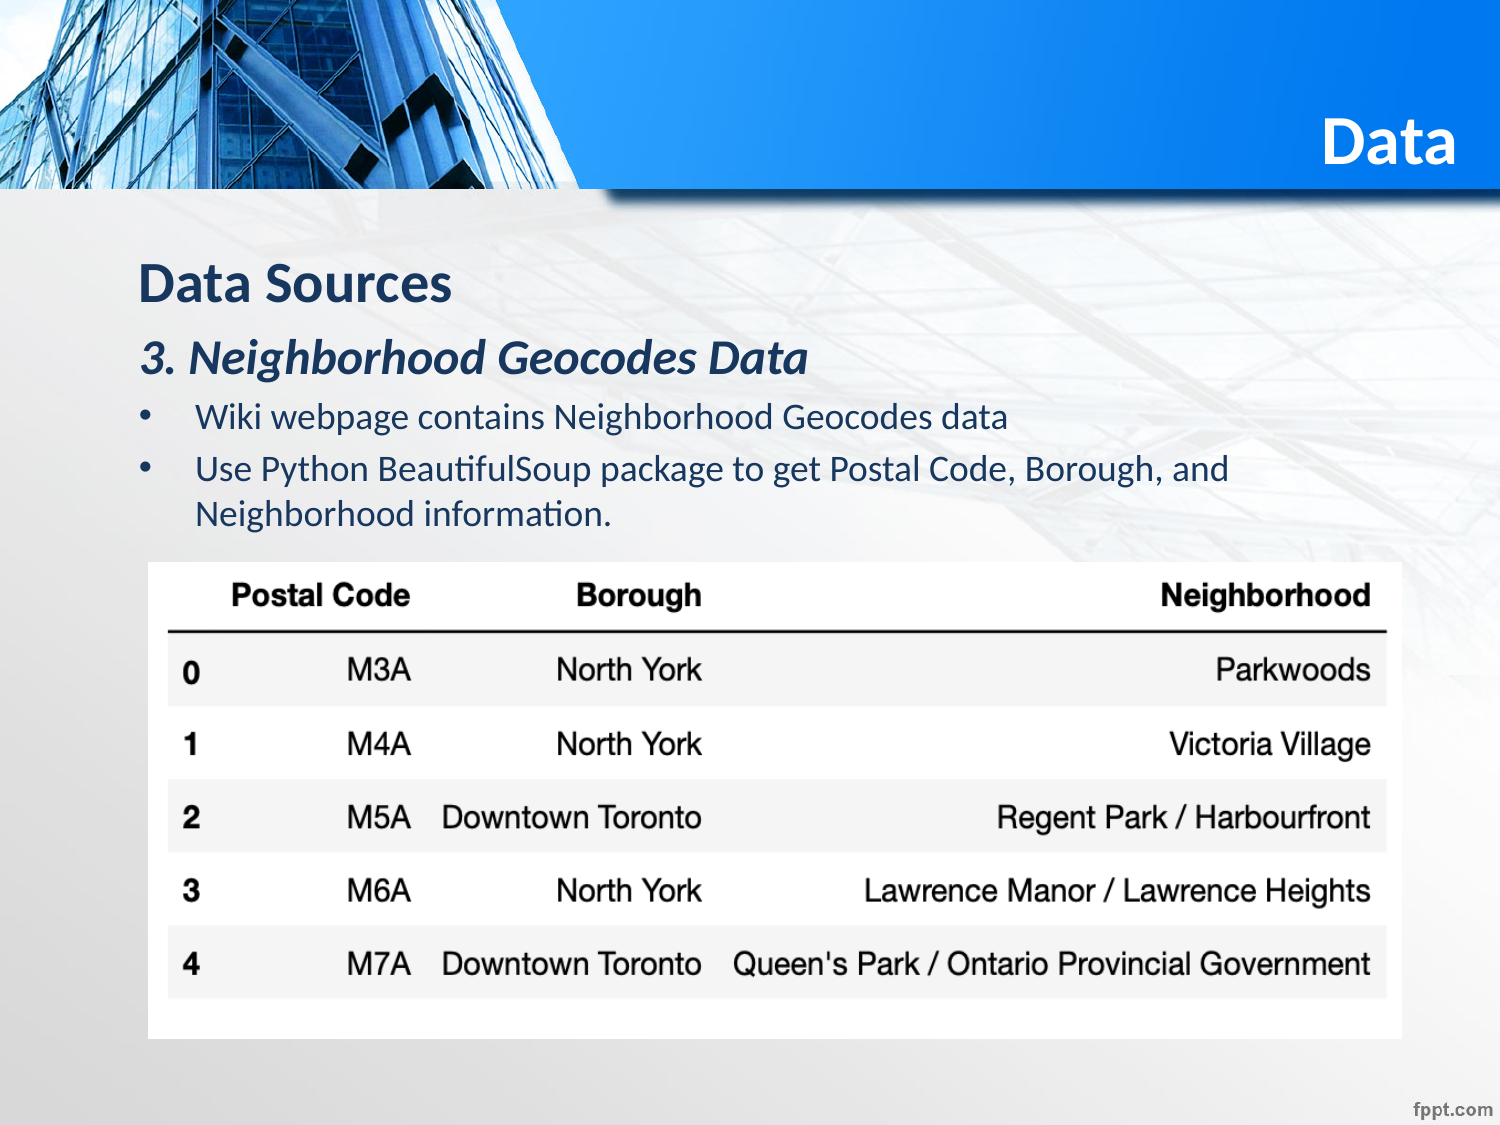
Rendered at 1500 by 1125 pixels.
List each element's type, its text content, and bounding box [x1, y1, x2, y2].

list Data Sources 3. Neighborhood Geocodes Data Wiki webpage contains Neighborhood Geocodes data Use Python BeautifulSoup package to get Postal Code, Borough, and Neighborhood information. [123, 236, 1452, 1064]
title Data [123, 86, 1474, 187]
picture [0, 0, 1500, 1125]
